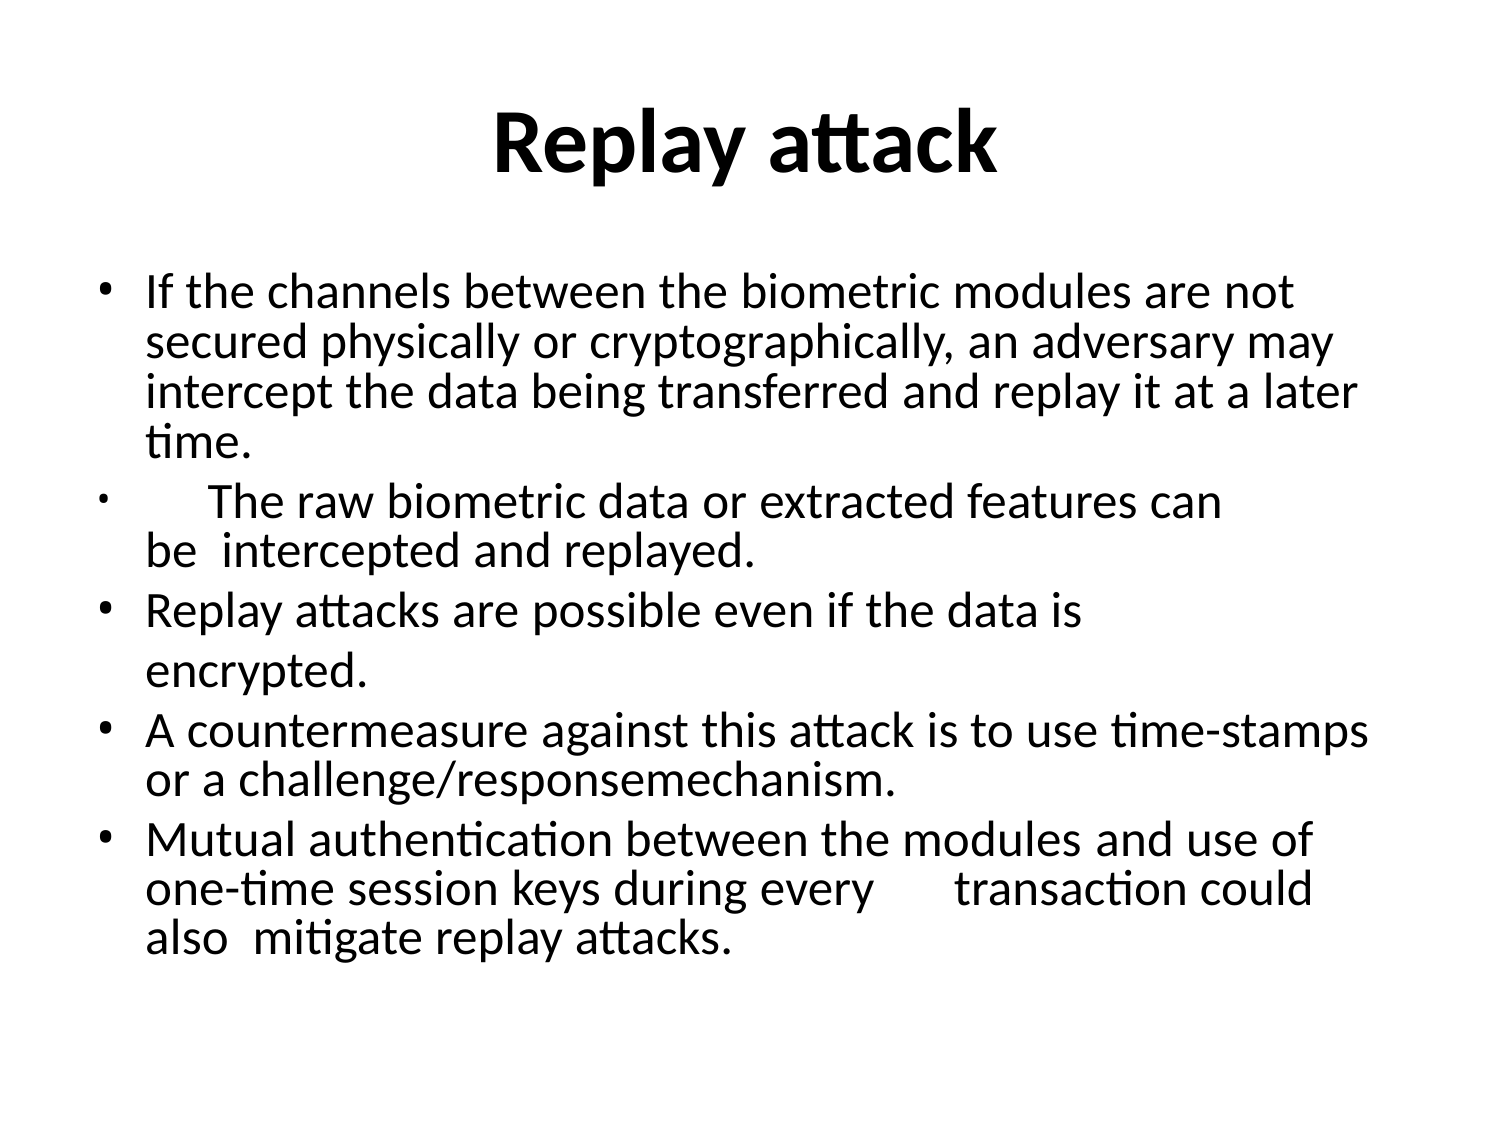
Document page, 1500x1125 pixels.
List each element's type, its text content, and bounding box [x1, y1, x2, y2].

text_box If the channels between the biometric modules are not secured physically or cryptographically, an adversary may intercept the data being transferred and replay it at a later time. The raw biometric data or extracted features can be intercepted and replayed. Replay attacks are possible even if the data is encrypted. A countermeasure against this attack is to use time-stamps or a challenge/responsemechanism. Mutual authentication between the modules and use of one-time session keys during every transaction could also mitigate replay attacks. [94, 254, 1384, 965]
title Replay attack [490, 78, 1009, 254]
